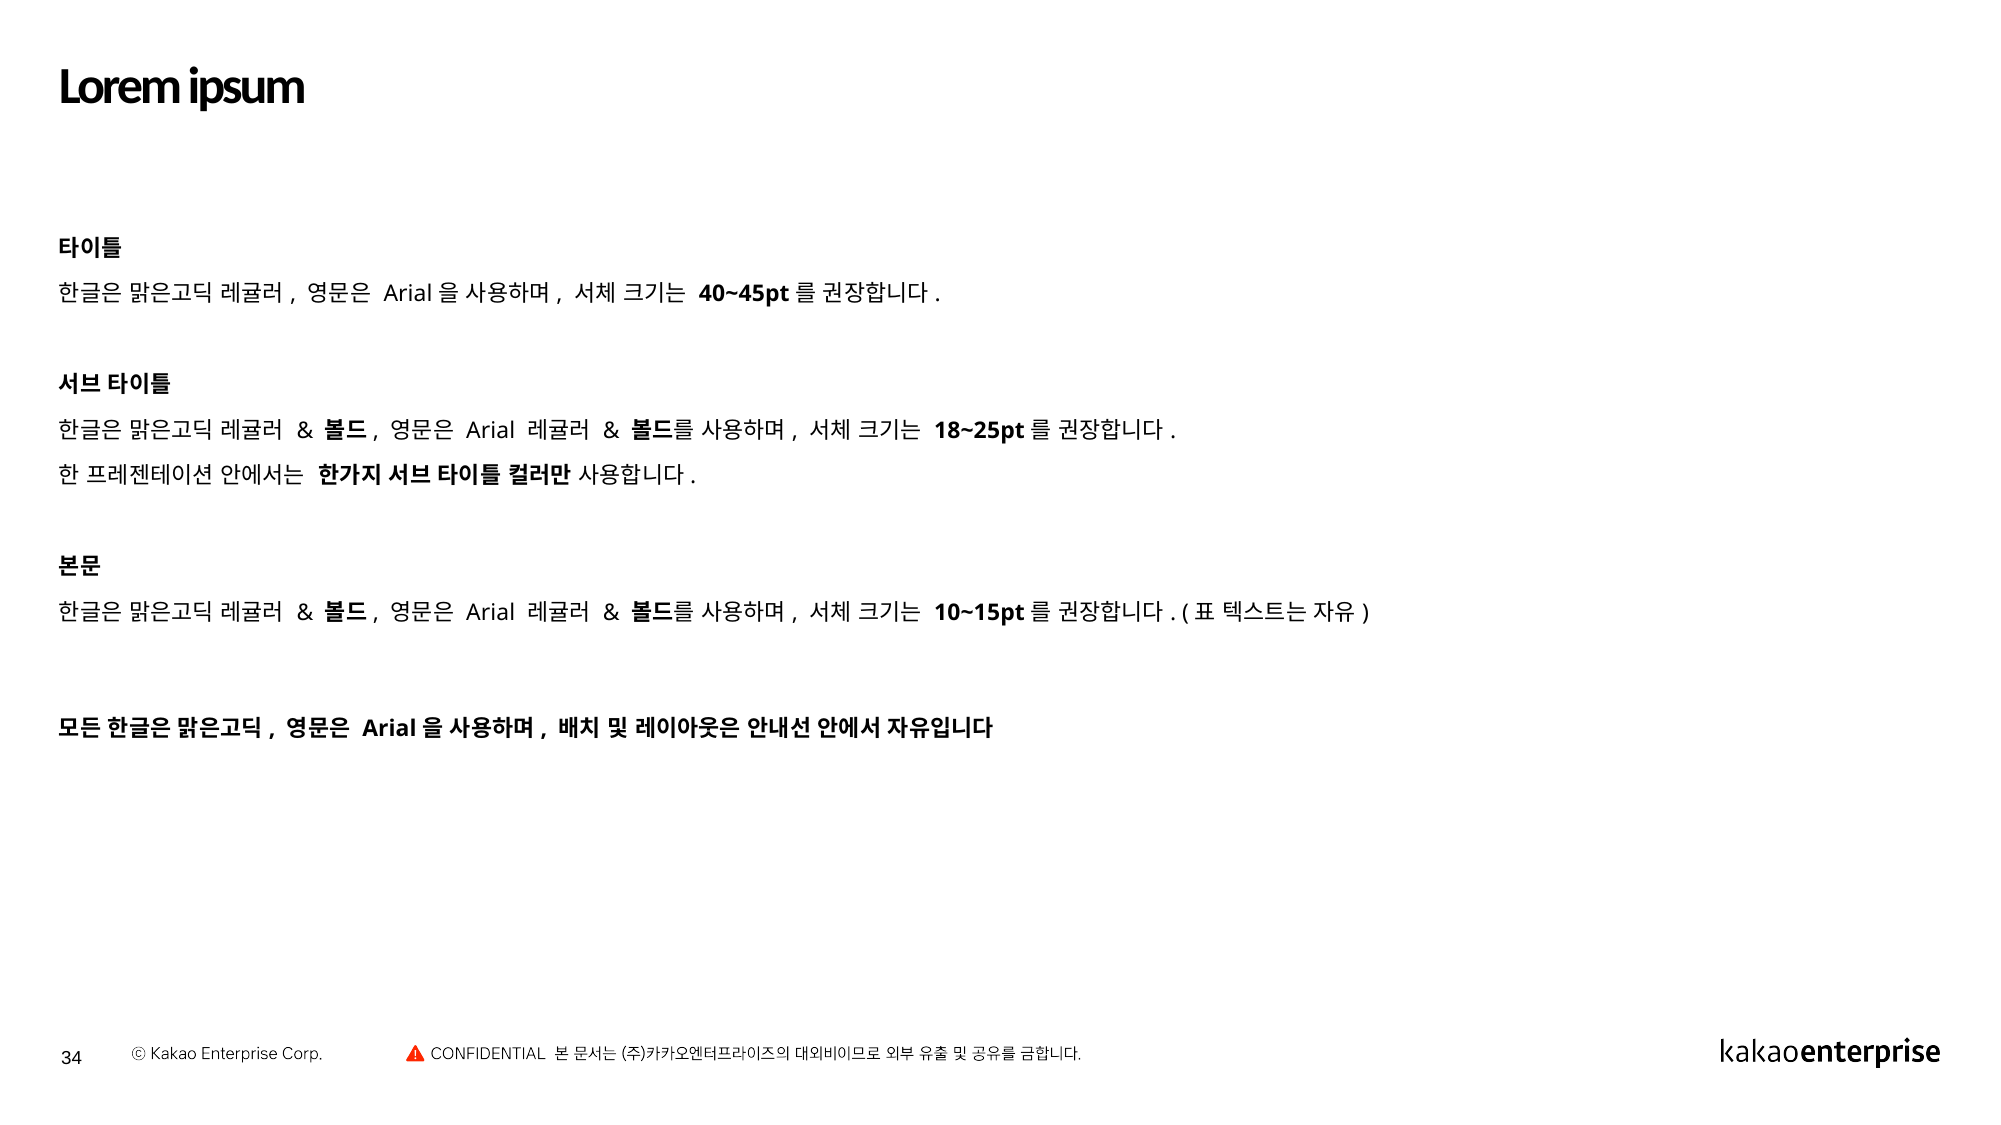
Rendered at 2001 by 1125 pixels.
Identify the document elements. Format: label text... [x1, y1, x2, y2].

list 타이틀 한글은 맑은고딕 레귤러, 영문은 Arial을 사용하며, 서체 크기는 40~45pt를 권장합니다. 서브 타이틀 한글은 맑은고딕 레귤러 & 볼드, 영문은 Arial 레귤러 & 볼드를 사용하며, 서체 크기는 18~25pt를 권장합니다. 한 프레젠테이션 안에서는 한가지 서브 타이틀 컬러만 사용합니다. 본문 한글은 맑은고딕 레귤러 & 볼드, 영문은 Arial 레귤러 & 볼드를 사용하며, 서체 크기는 10~15pt를 권장합니다. (표 텍스트는 자유) 모든 한글은 맑은고딕, 영문은 Arial을 사용하며, 배치 및 레이아웃은 안내선 안에서 자유입니다 [59, 236, 1890, 878]
picture [1721, 1037, 1940, 1068]
list Lorem ipsum [59, 59, 1436, 158]
picture [131, 1045, 323, 1063]
picture [406, 1045, 1085, 1063]
